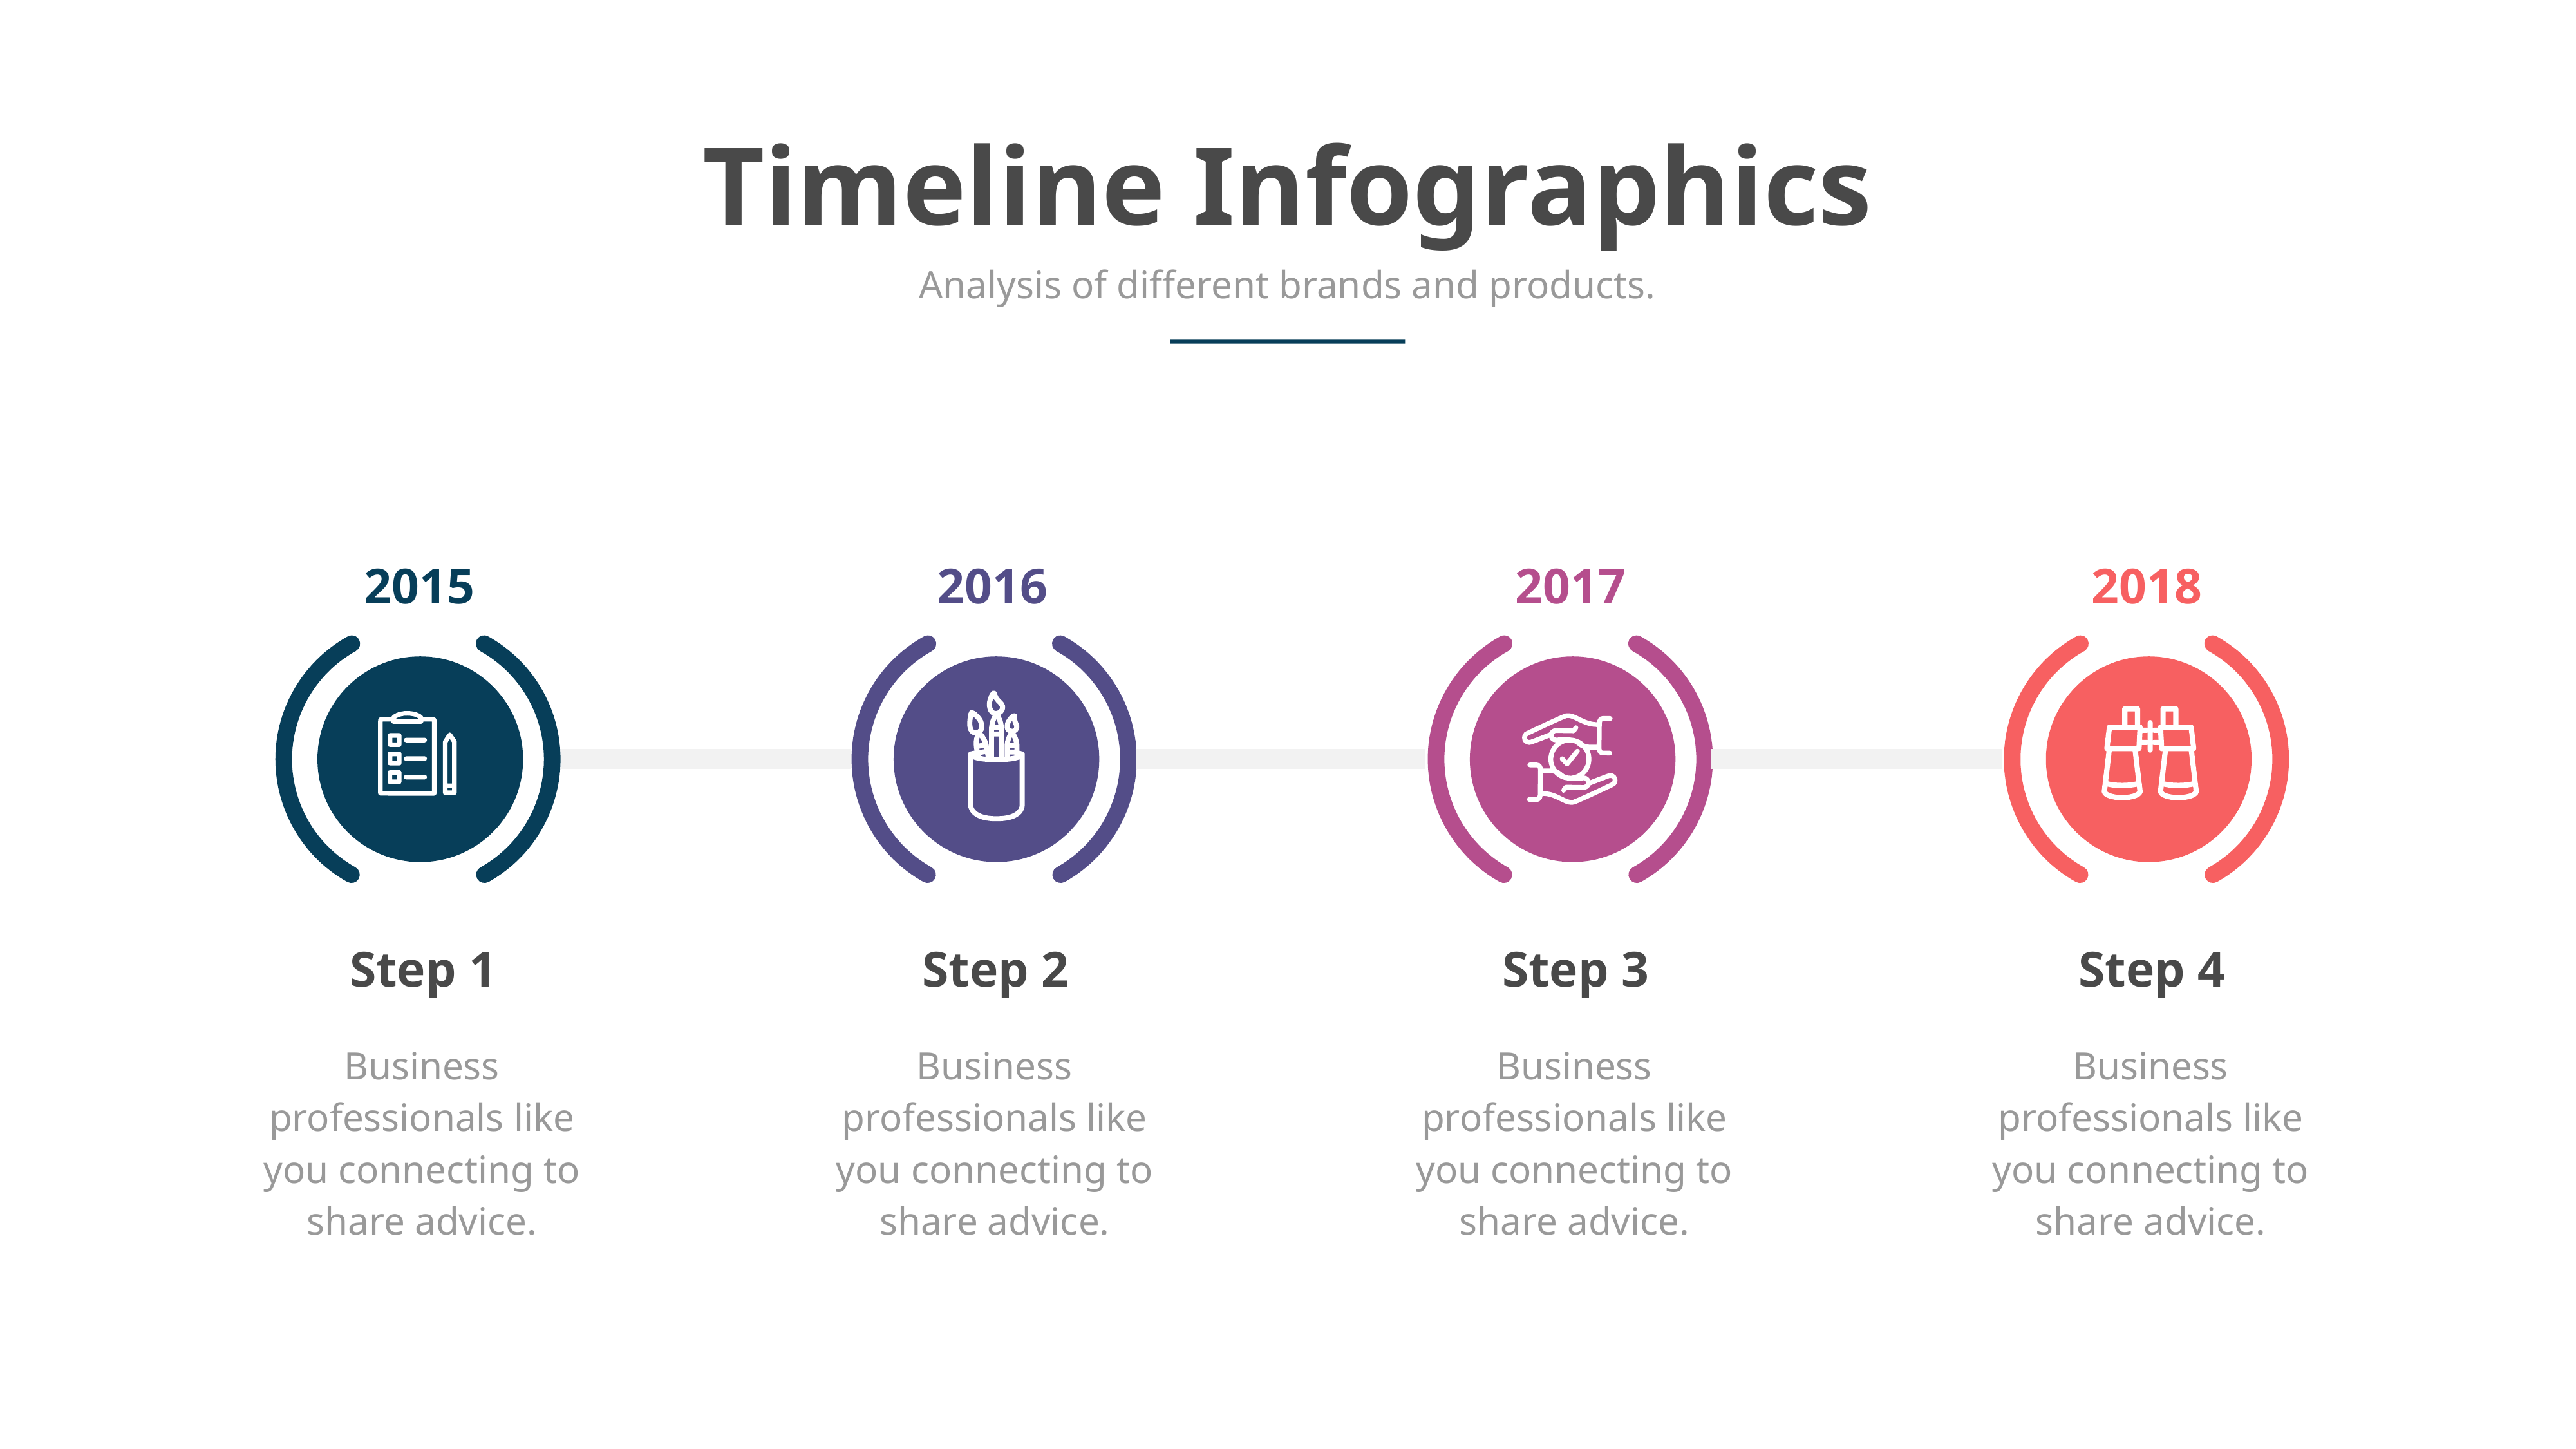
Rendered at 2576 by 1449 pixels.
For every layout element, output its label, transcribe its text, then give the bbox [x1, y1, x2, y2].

text_box Analysis of different brands and products. [825, 256, 1749, 311]
text_box [1170, 339, 1406, 345]
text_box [228, 551, 2344, 1247]
text_box Timeline Infographics [693, 113, 1882, 252]
